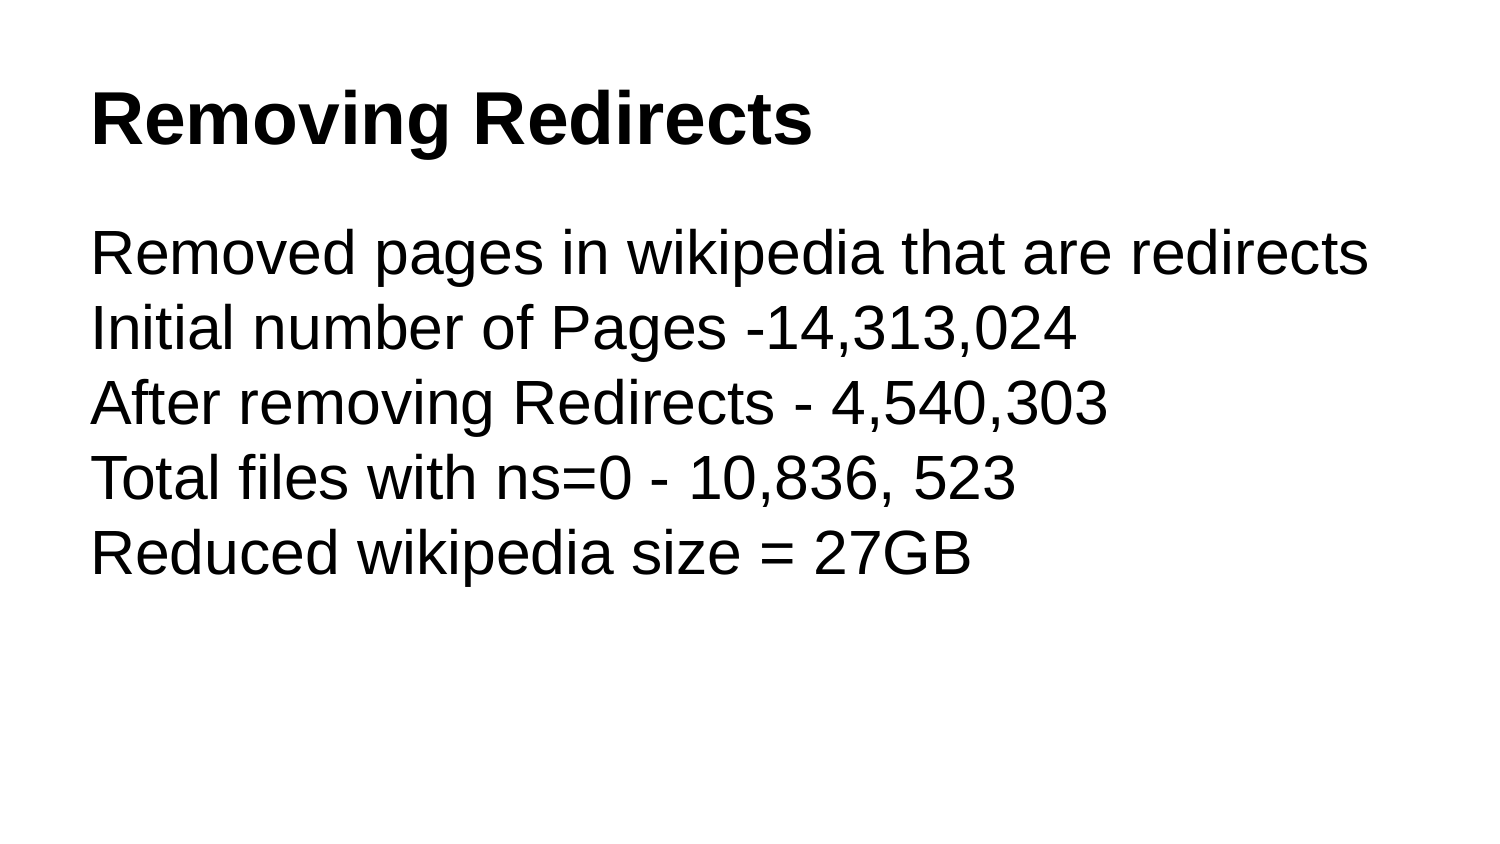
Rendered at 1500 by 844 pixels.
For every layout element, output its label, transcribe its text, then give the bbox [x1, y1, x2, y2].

list Removed pages in wikipedia that are redirects Initial number of Pages -14,313,024 After removing Redirects - 4,540,303 Total files with ns=0 - 10,836, 523 Reduced wikipedia size = 27GB [75, 196, 1425, 808]
title Removing Redirects [75, 33, 1425, 175]
